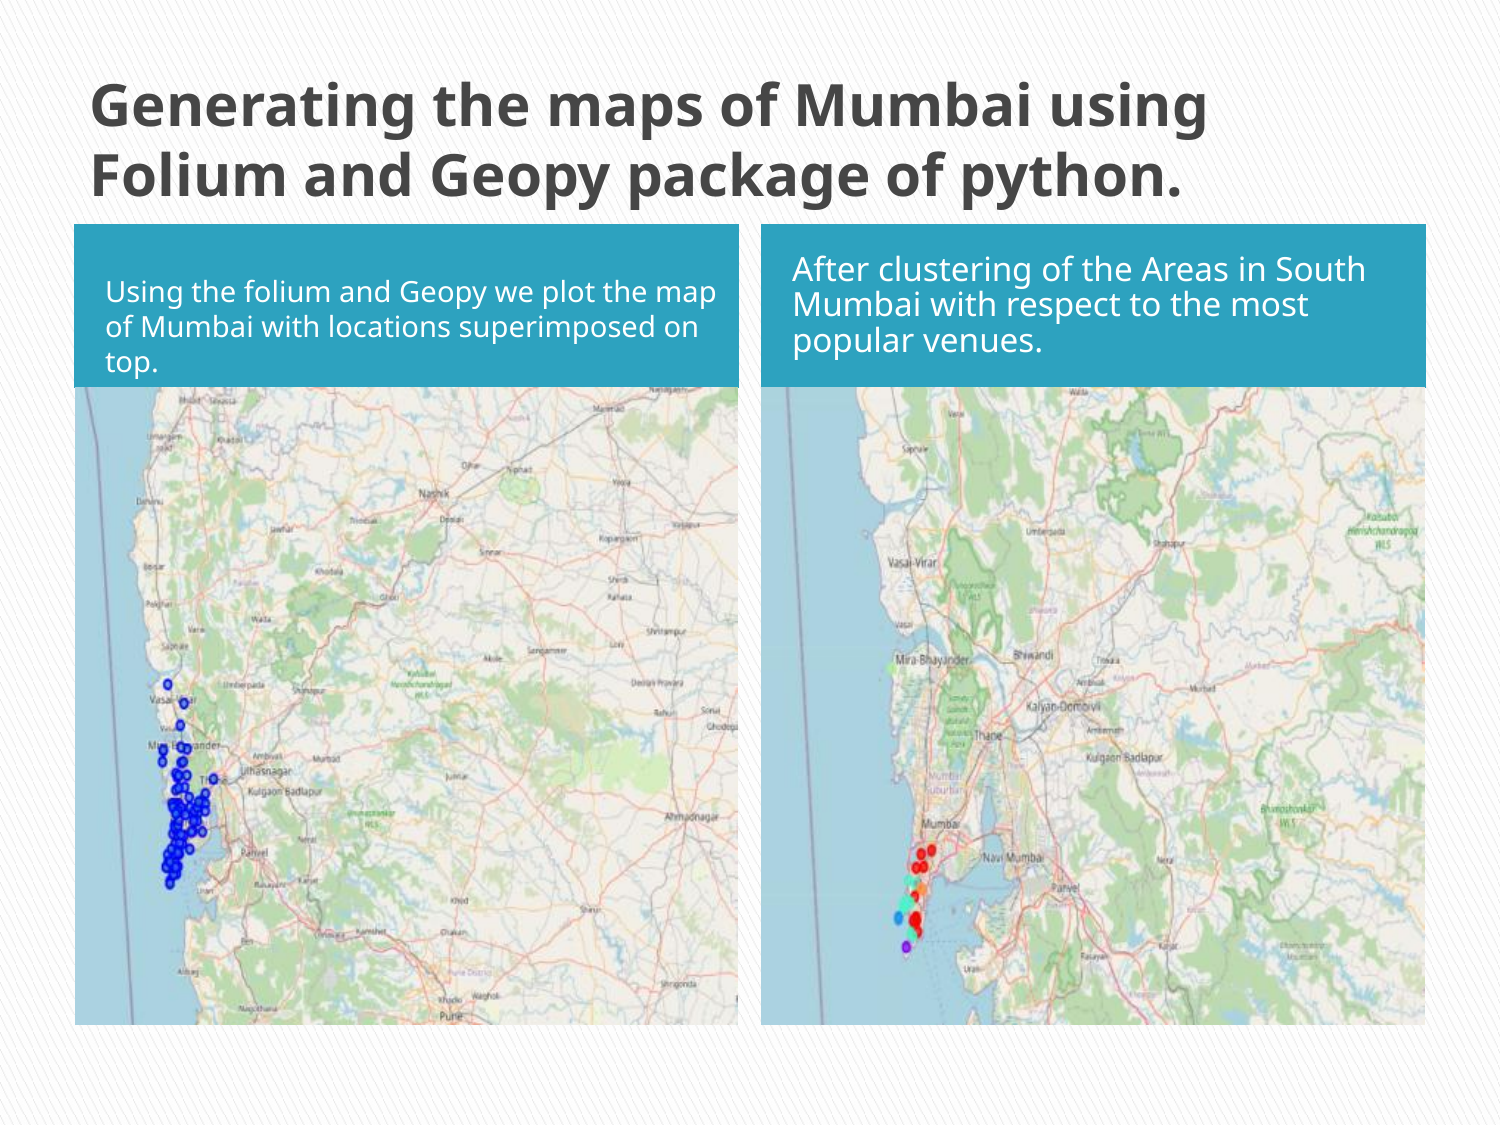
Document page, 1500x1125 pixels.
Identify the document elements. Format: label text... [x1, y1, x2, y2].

list After clustering of the Areas in South Mumbai with respect to the most popular venues. [761, 224, 1426, 387]
list Using the folium and Geopy we plot the map of Mumbai with locations superimposed on top. [74, 224, 739, 388]
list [761, 387, 1426, 1026]
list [74, 387, 738, 1026]
title Generating the maps of Mumbai using Folium and Geopy package of python. [75, 44, 1425, 233]
